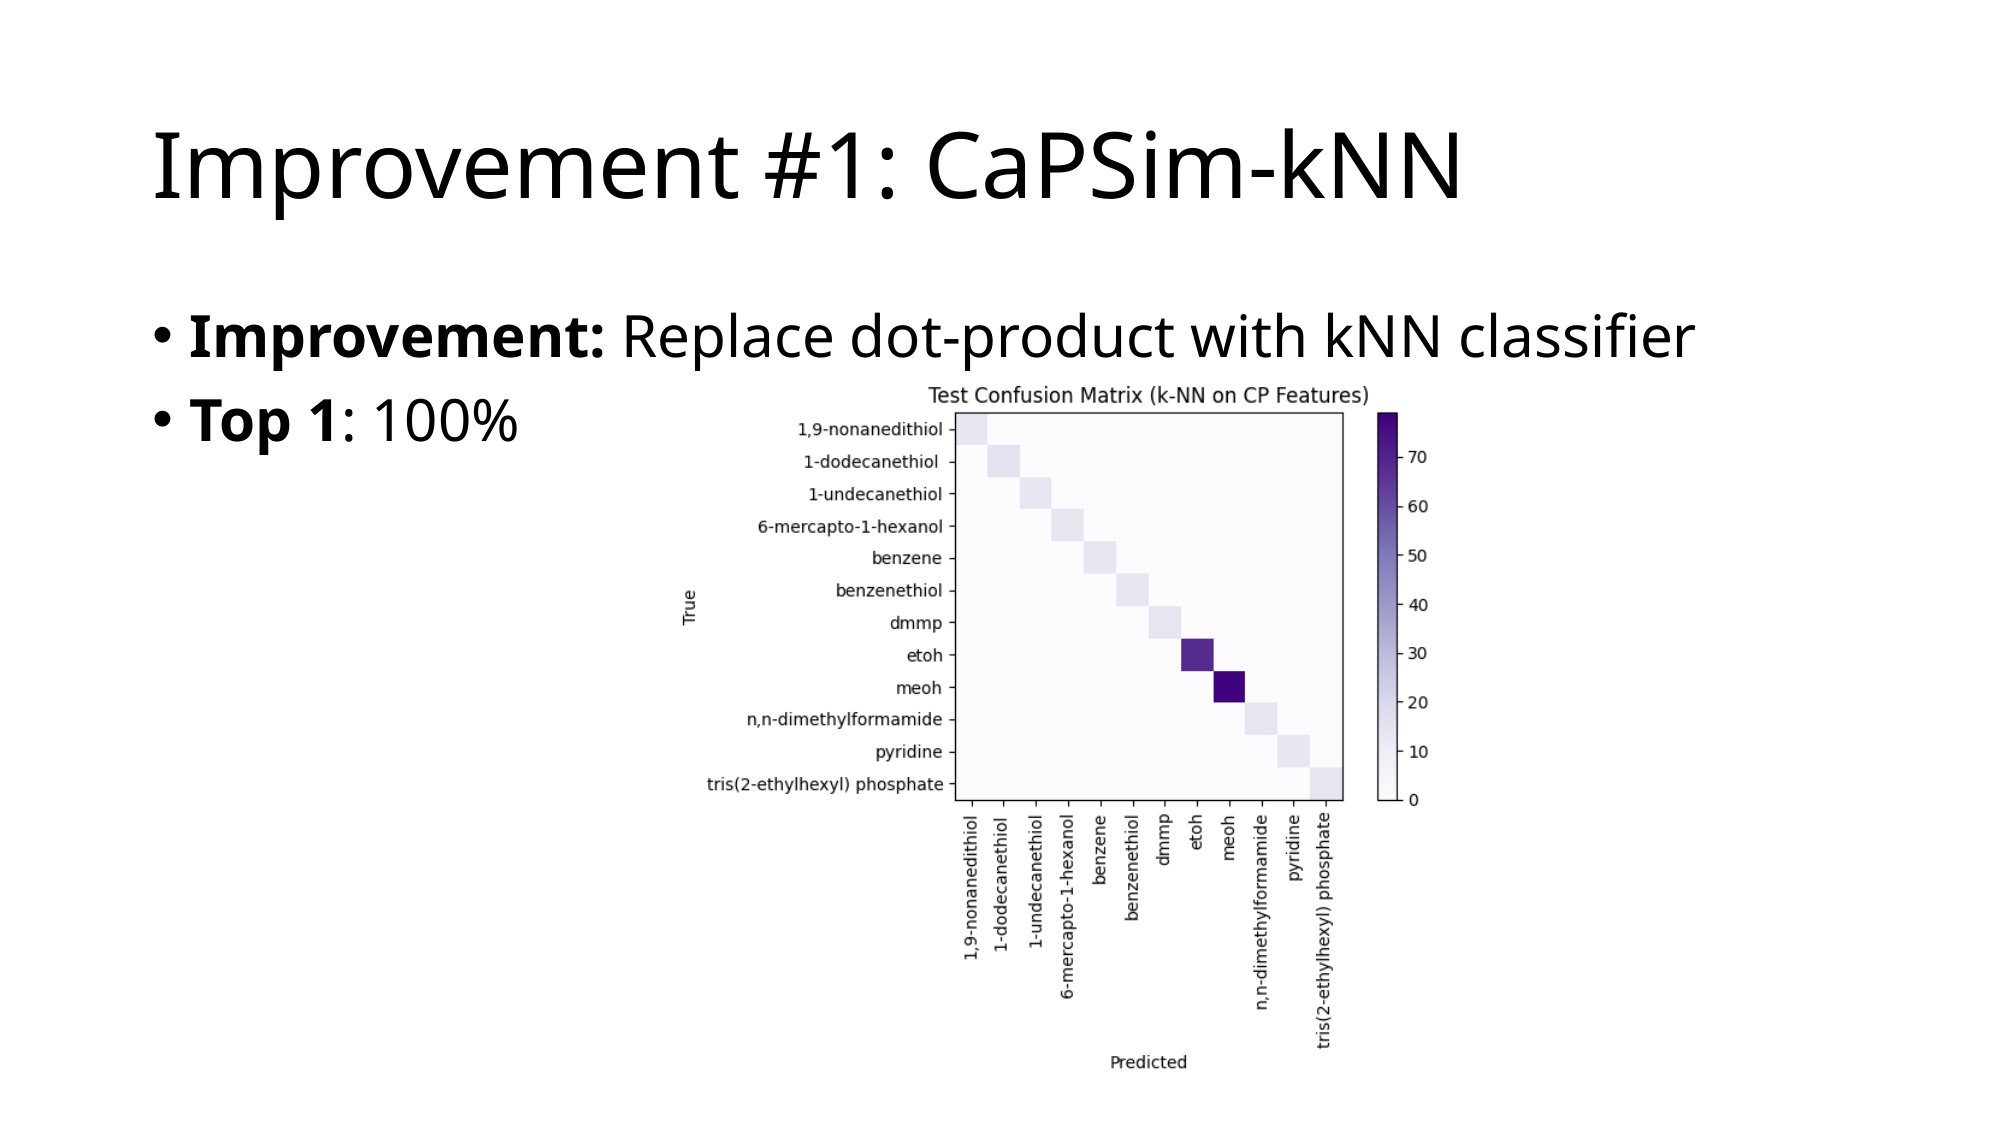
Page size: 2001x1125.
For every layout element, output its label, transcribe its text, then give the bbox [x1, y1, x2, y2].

list Improvement: Replace dot-product with kNN classifier Top 1: 100% [137, 299, 1863, 1014]
picture [671, 373, 1441, 1084]
title Improvement #1: CaPSim-kNN [137, 59, 1863, 278]
